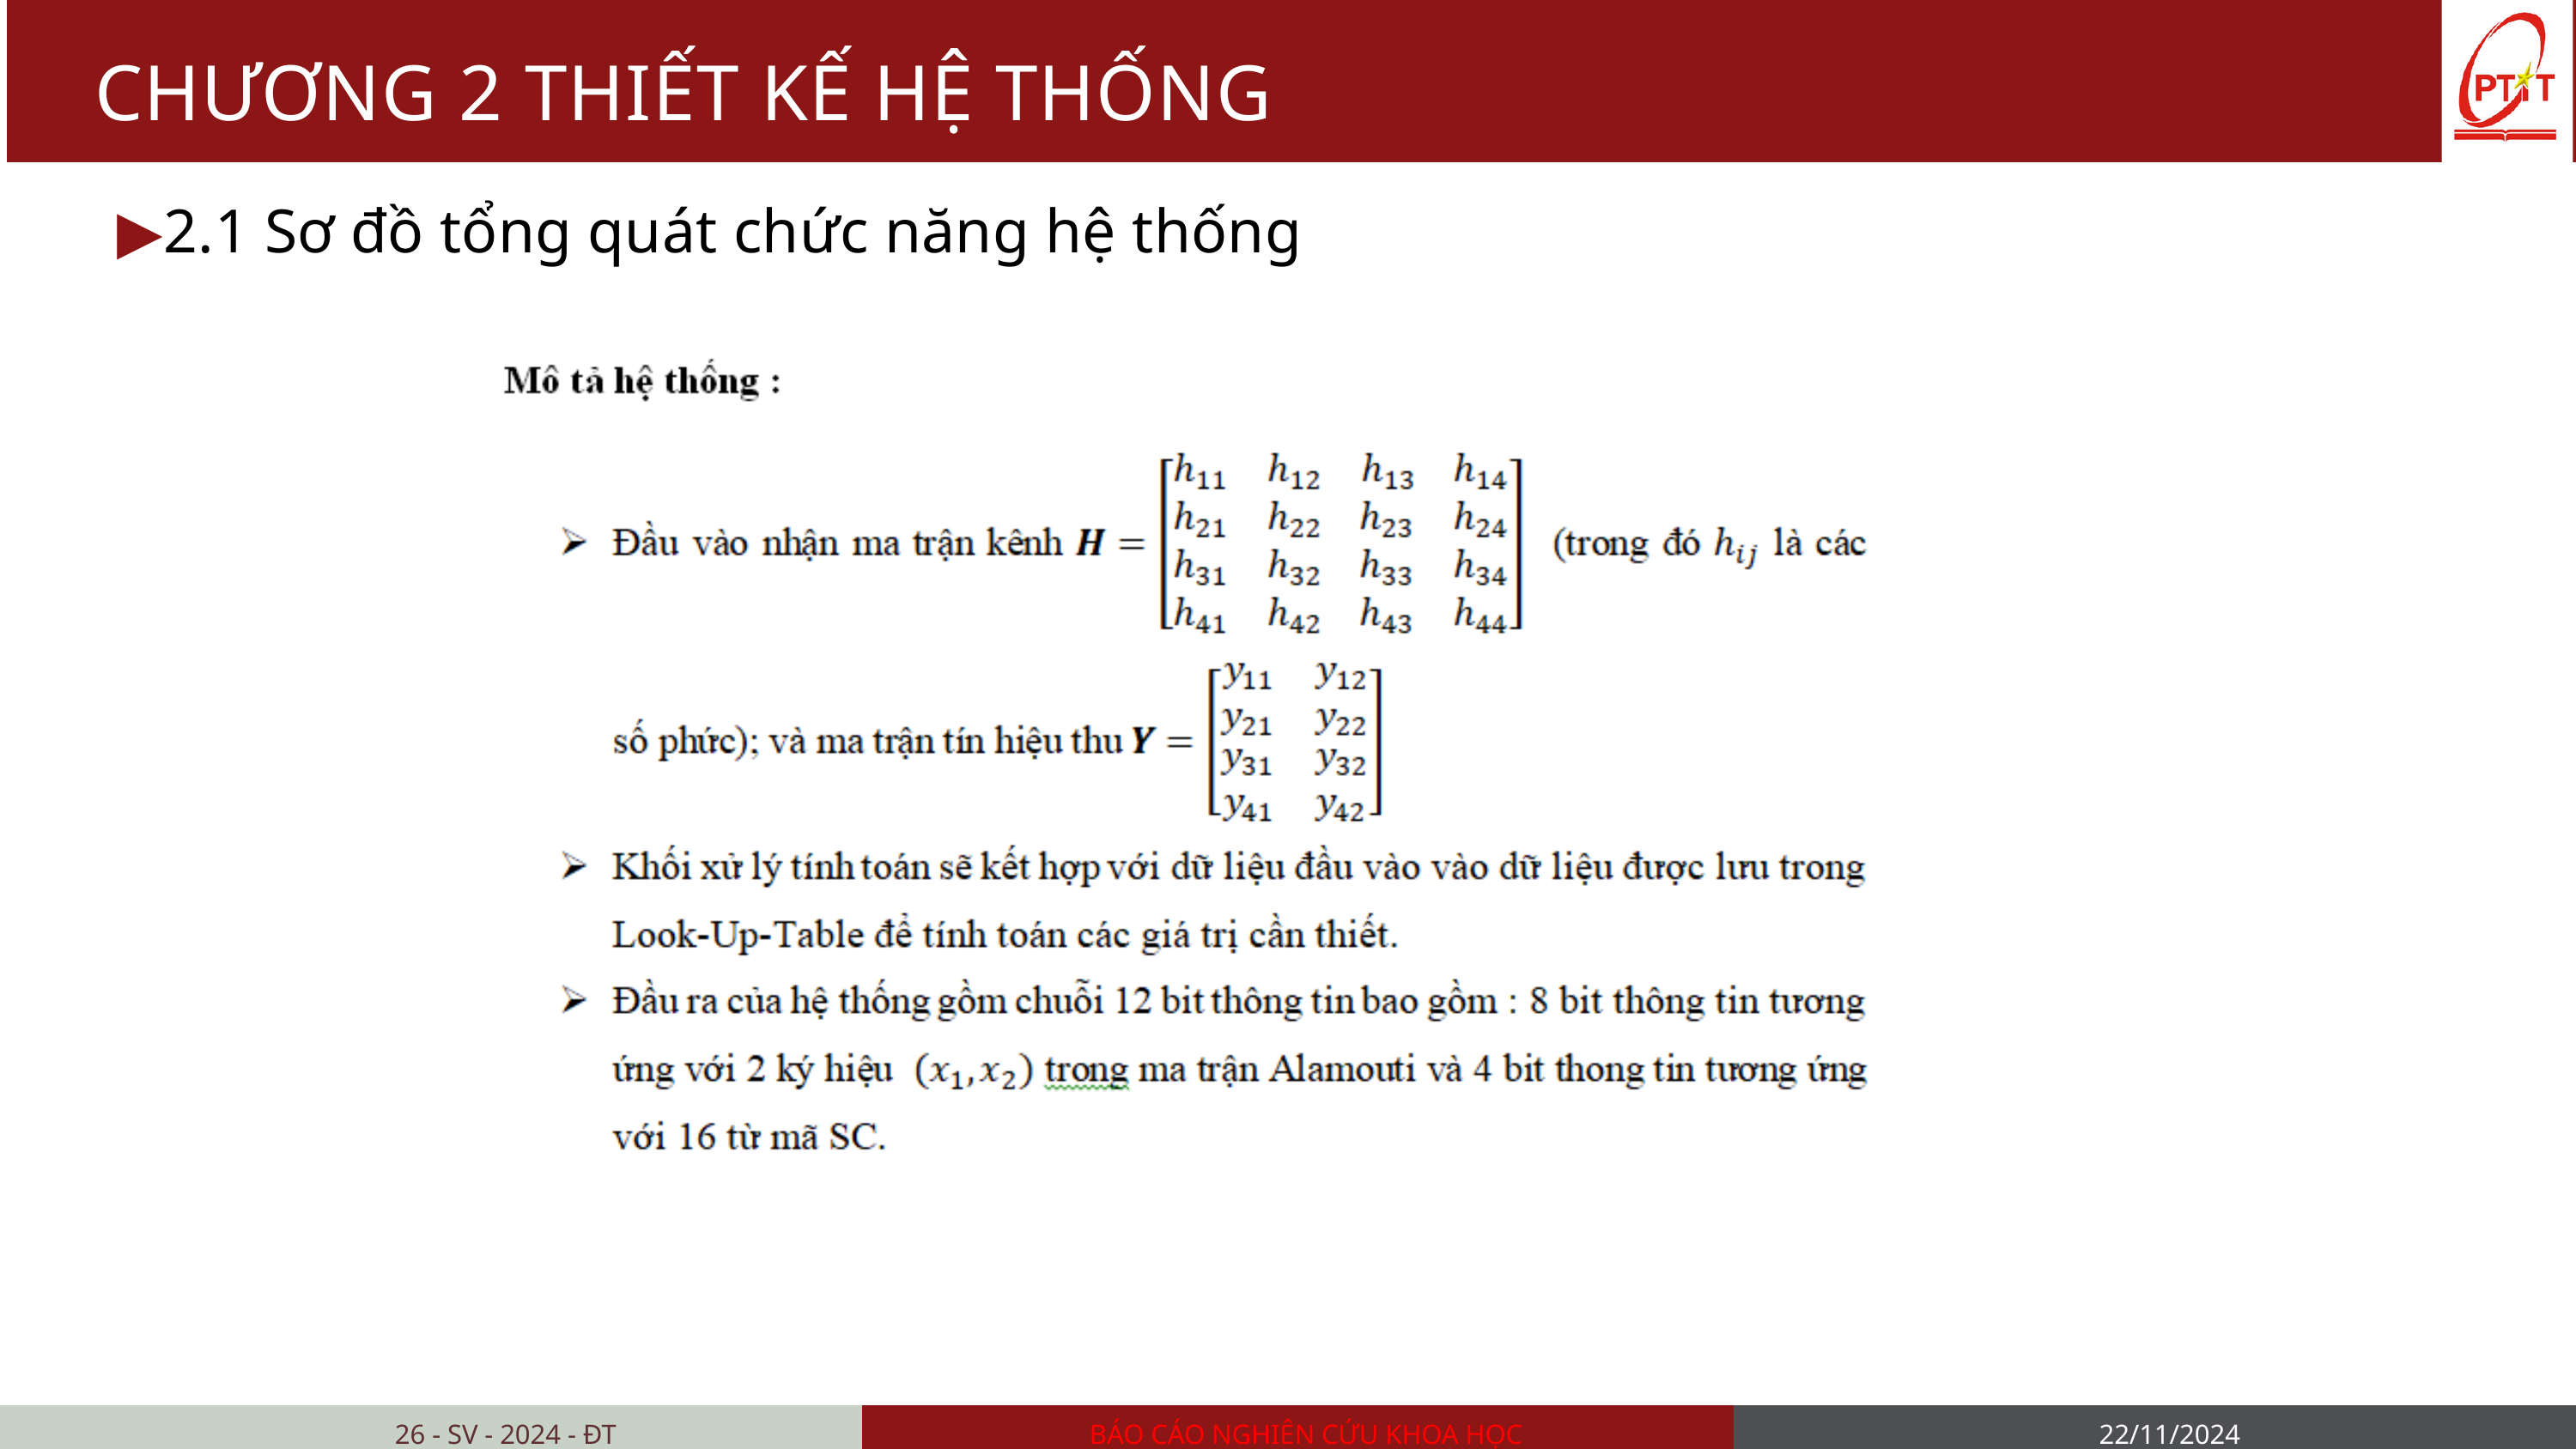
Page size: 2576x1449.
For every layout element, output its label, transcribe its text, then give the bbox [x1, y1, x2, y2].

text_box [7, 0, 2576, 163]
text_box ▶2.1 Sơ đồ tổng quát chức năng hệ thống [117, 173, 1928, 373]
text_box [0, 1368, 2576, 1449]
text_box [467, 373, 1928, 1214]
